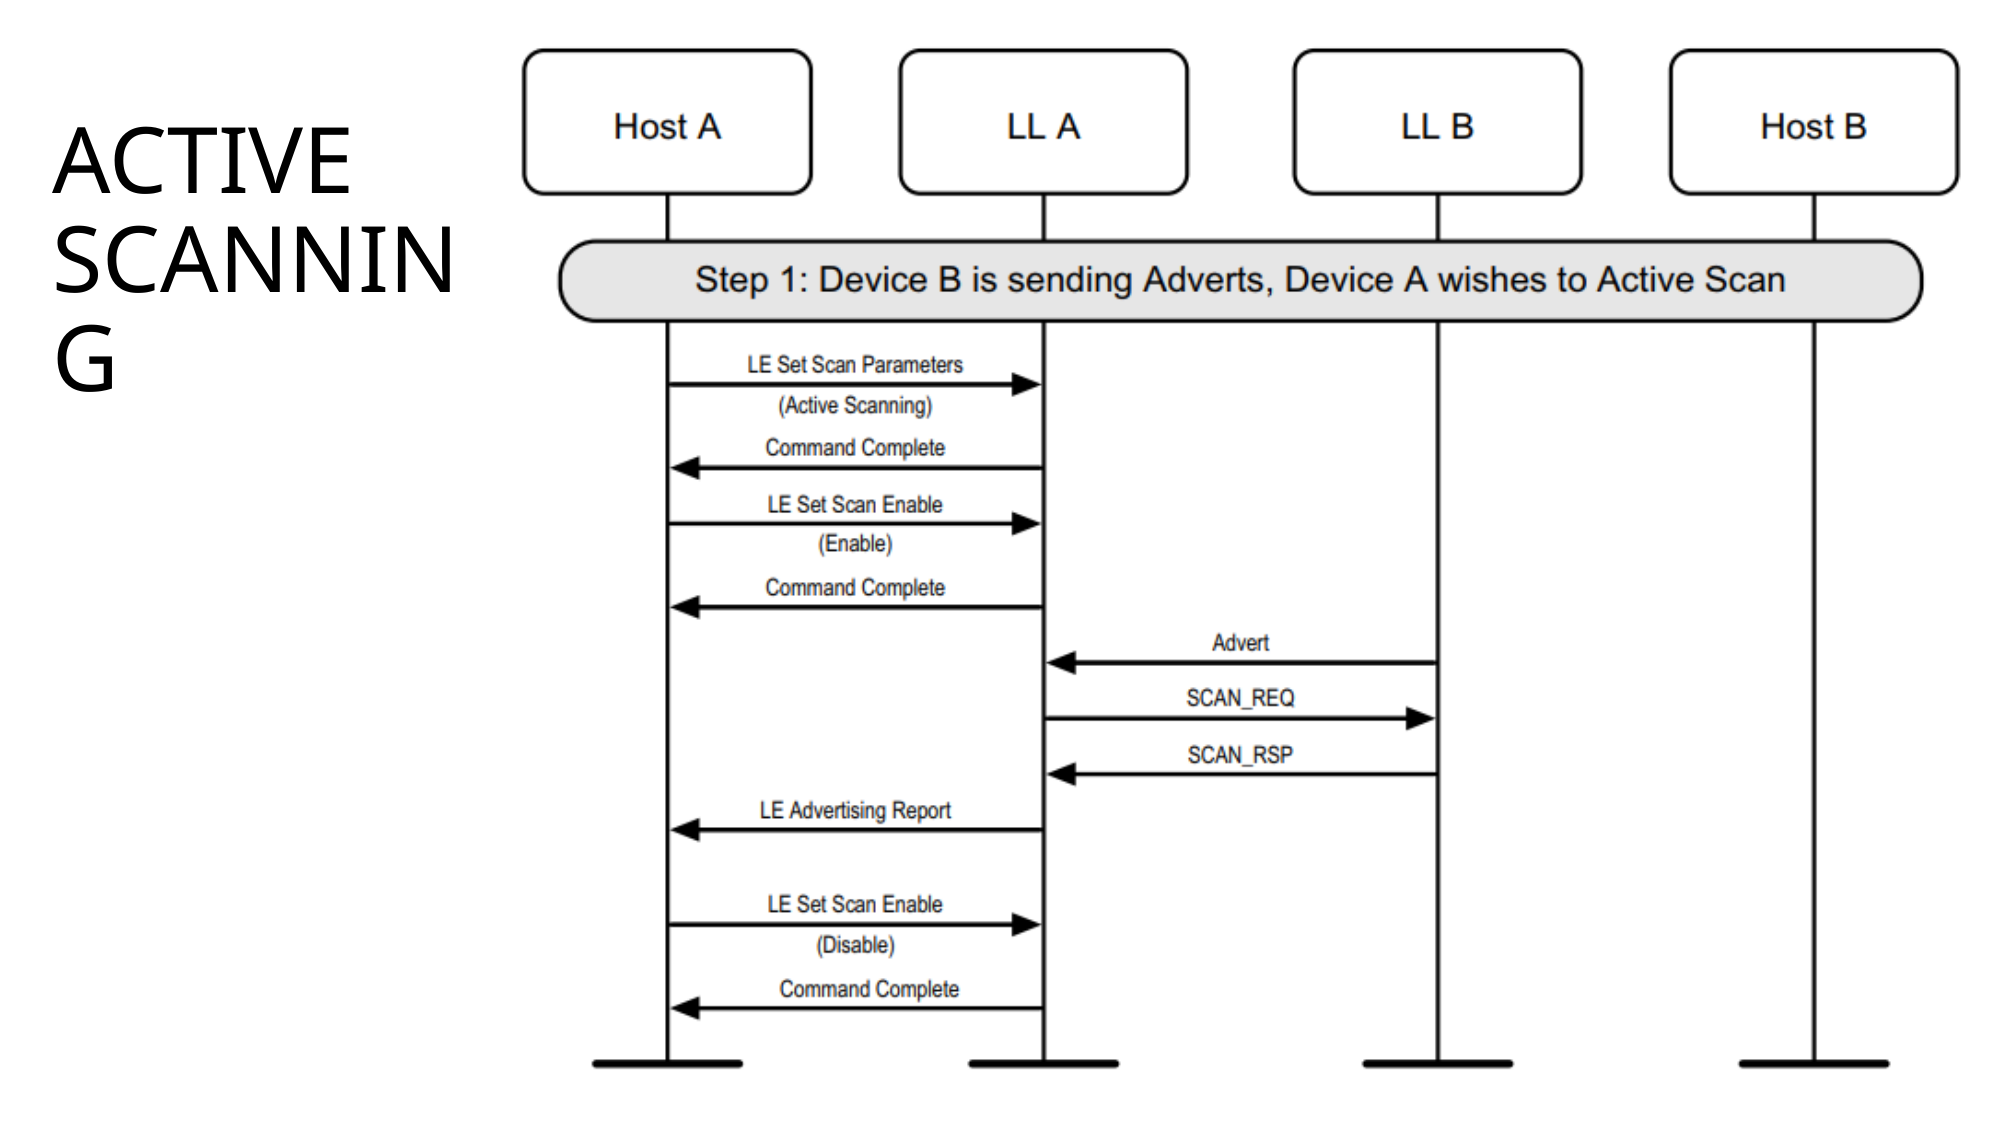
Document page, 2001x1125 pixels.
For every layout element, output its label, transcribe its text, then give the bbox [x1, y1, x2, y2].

title ACTIVE SCANNING [37, 89, 502, 437]
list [502, 25, 1981, 1095]
